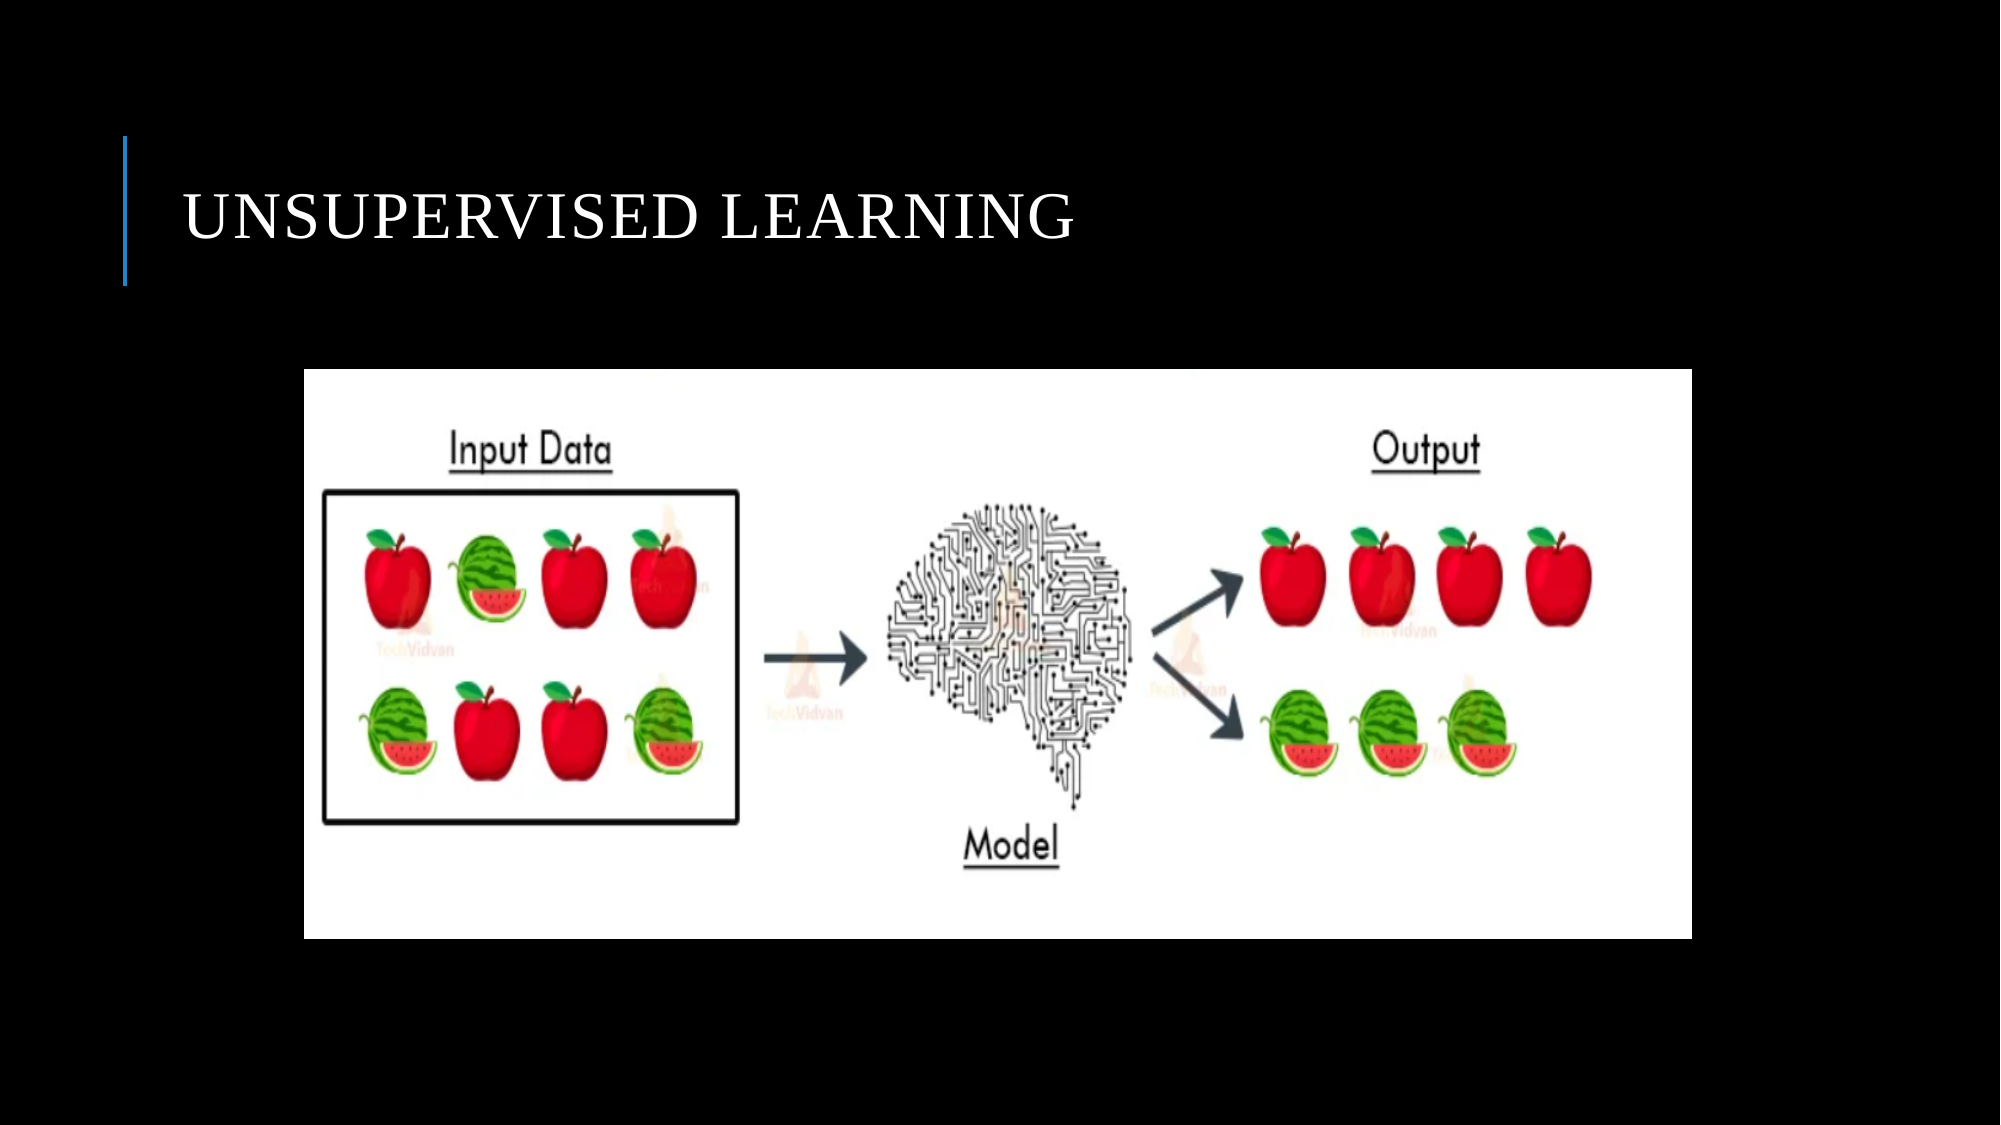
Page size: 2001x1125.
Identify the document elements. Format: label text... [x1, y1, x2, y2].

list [304, 369, 1692, 940]
title Unsupervised learning [168, 96, 1763, 342]
